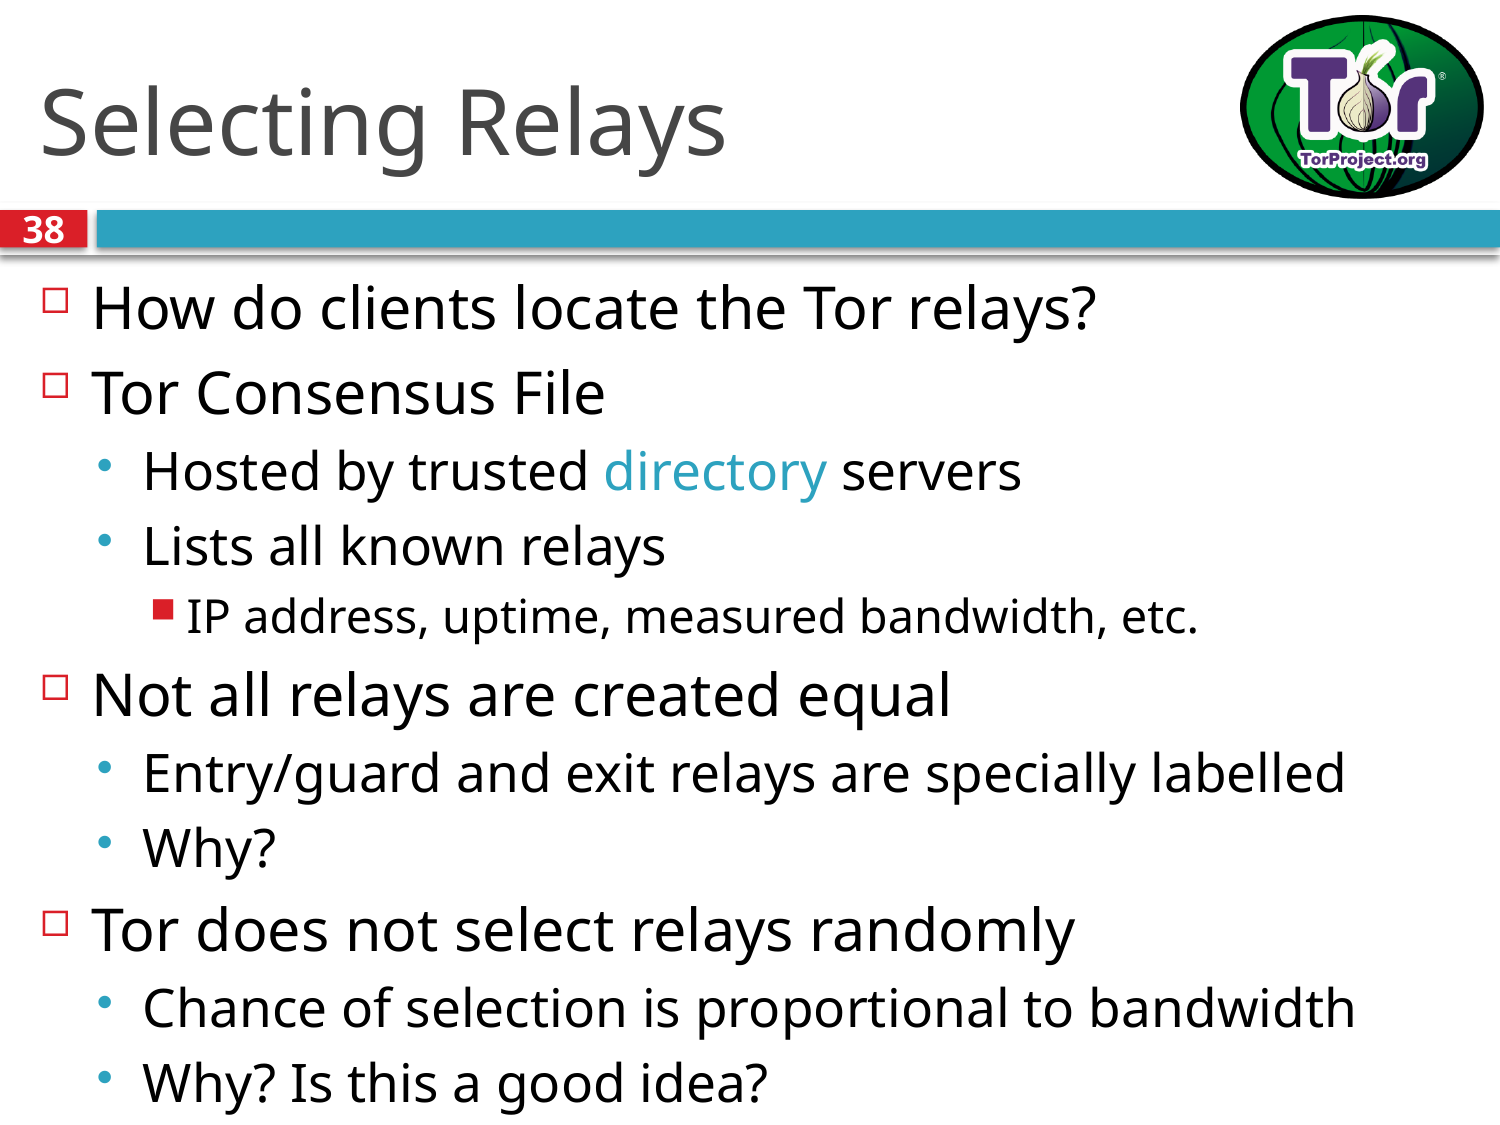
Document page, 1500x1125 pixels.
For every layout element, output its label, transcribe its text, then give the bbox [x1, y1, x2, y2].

slide_number 38 [0, 206, 88, 257]
list How do clients locate the Tor relays? Tor Consensus File Hosted by trusted directory servers Lists all known relays IP address, uptime, measured bandwidth, etc. Not all relays are created equal Entry/guard and exit relays are specially labelled Why? Tor does not select relays randomly Chance of selection is proportional to bandwidth Why? Is this a good idea? [24, 262, 1484, 1125]
title Selecting Relays [24, 37, 1233, 200]
picture [1239, 15, 1484, 199]
